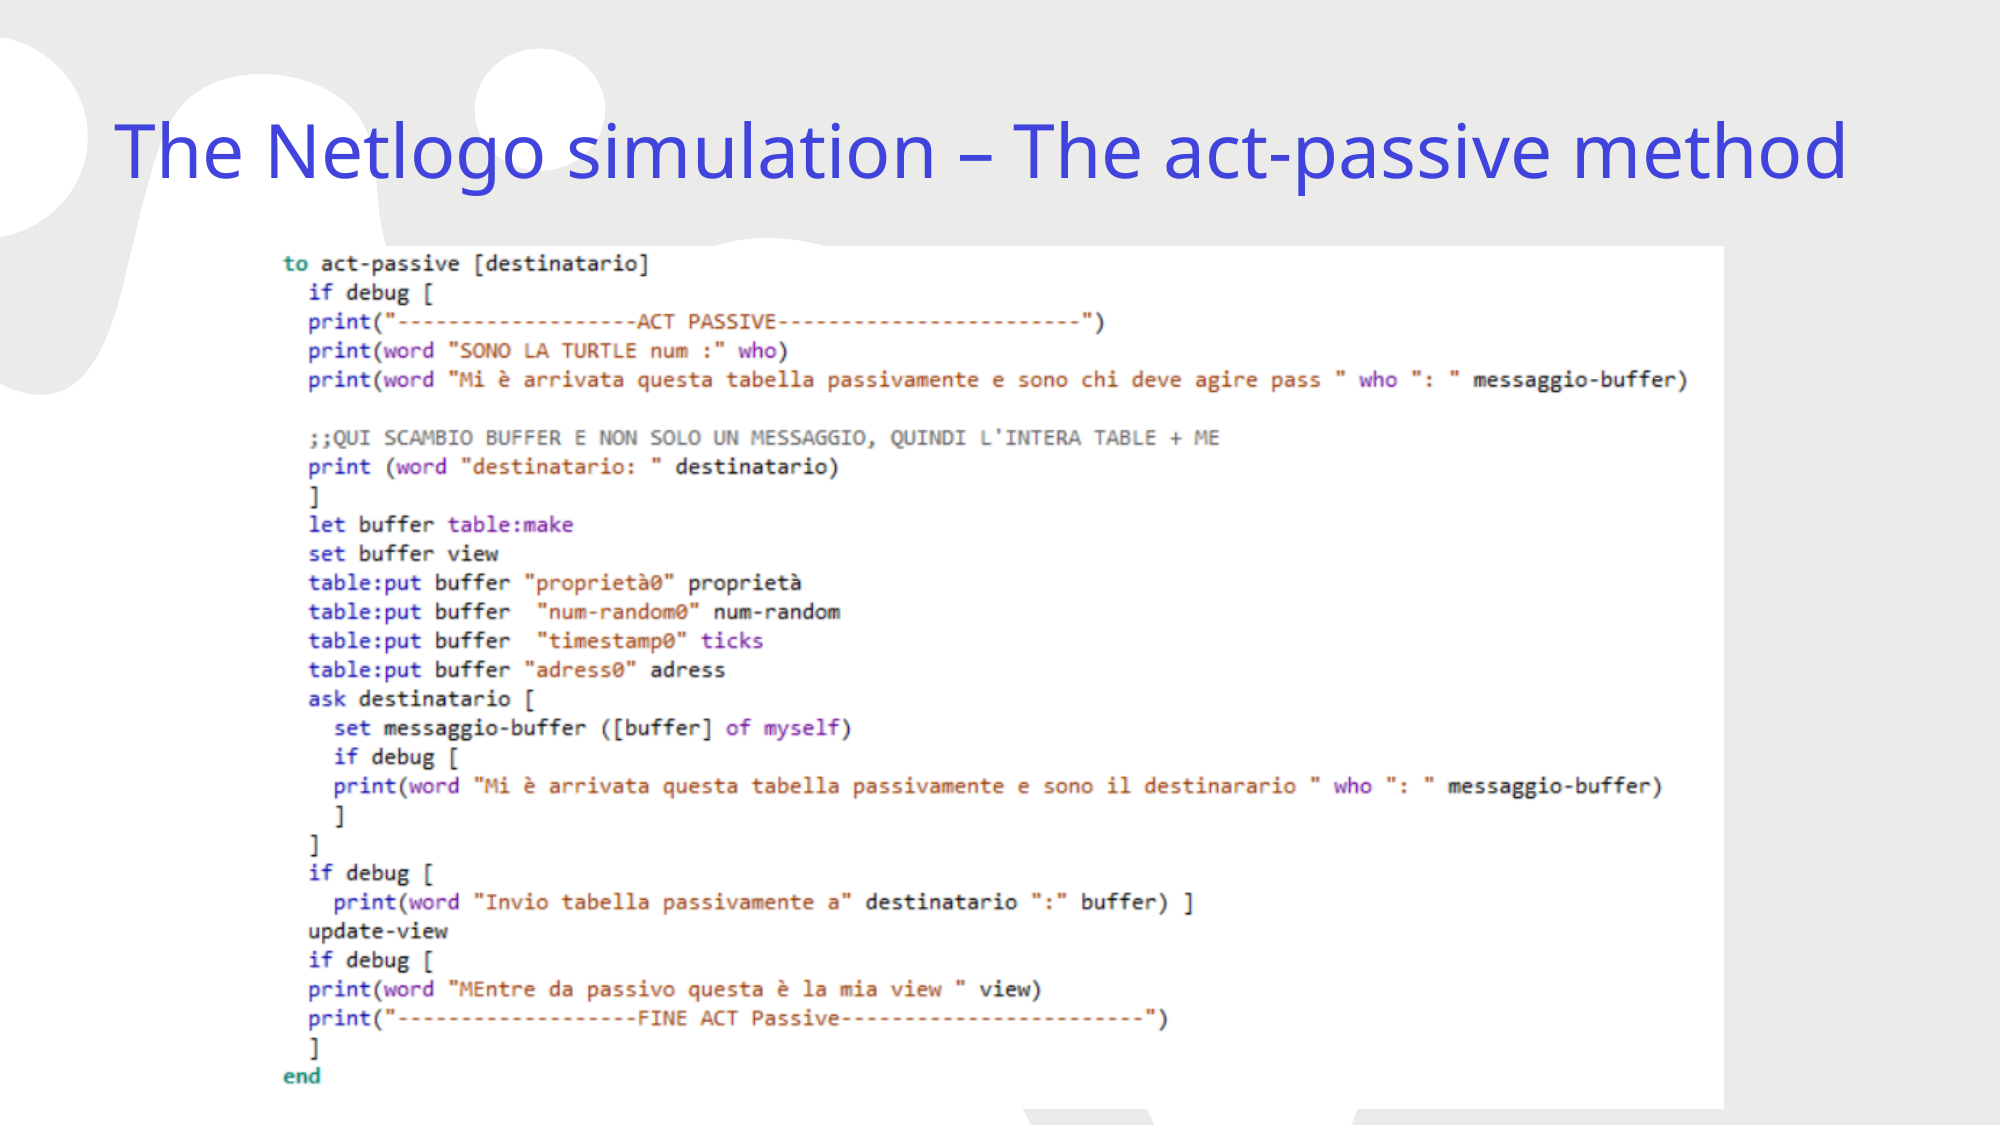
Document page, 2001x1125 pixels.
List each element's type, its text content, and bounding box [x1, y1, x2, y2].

title The Netlogo simulation – The act-passive method [99, 91, 1900, 202]
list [275, 246, 1724, 1109]
